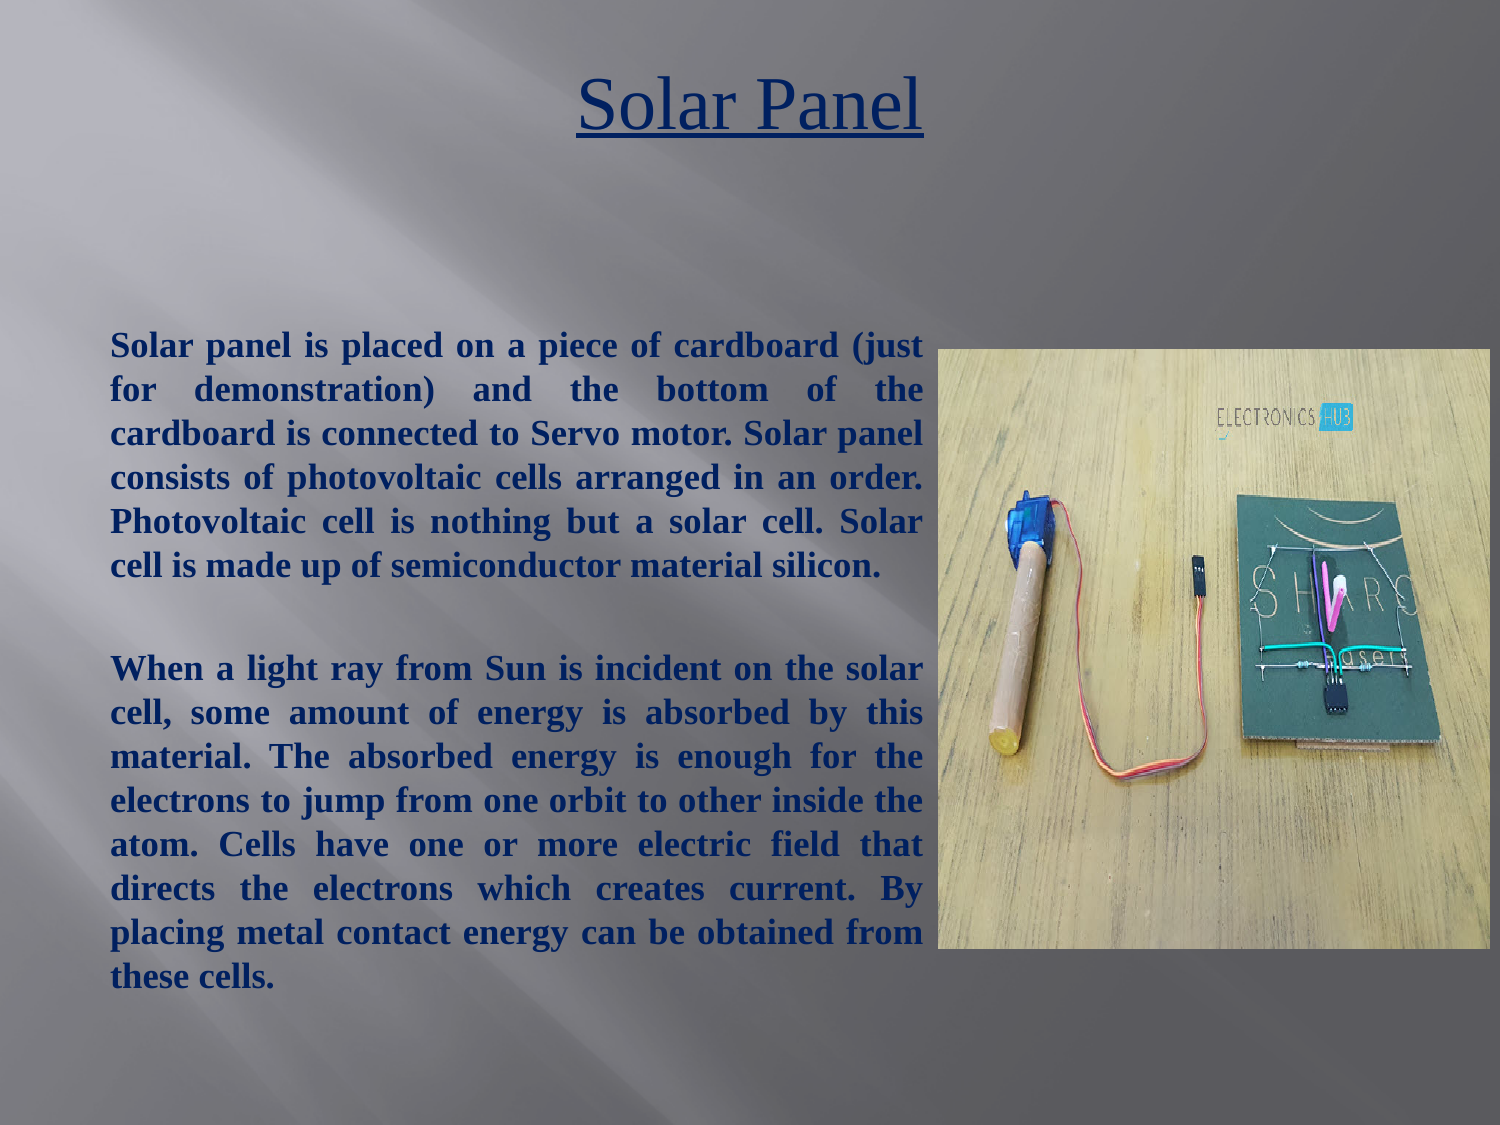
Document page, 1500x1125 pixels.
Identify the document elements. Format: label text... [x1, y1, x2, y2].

picture [938, 349, 1490, 949]
list Solar panel is placed on a piece of cardboard (just for demonstration) and the bottom of the cardboard is connected to Servo motor. Solar panel consists of photovoltaic cells arranged in an order. Photovoltaic cell is nothing but a solar cell. Solar cell is made up of semiconductor material silicon. When a light ray from Sun is incident on the solar cell, some amount of energy is absorbed by this material. The absorbed energy is enough for the electrons to jump from one orbit to other inside the atom. Cells have one or more electric field that directs the electrons which creates current. By placing metal contact energy can be obtained from these cells. [75, 262, 939, 1035]
title Solar Panel [75, 45, 1425, 233]
